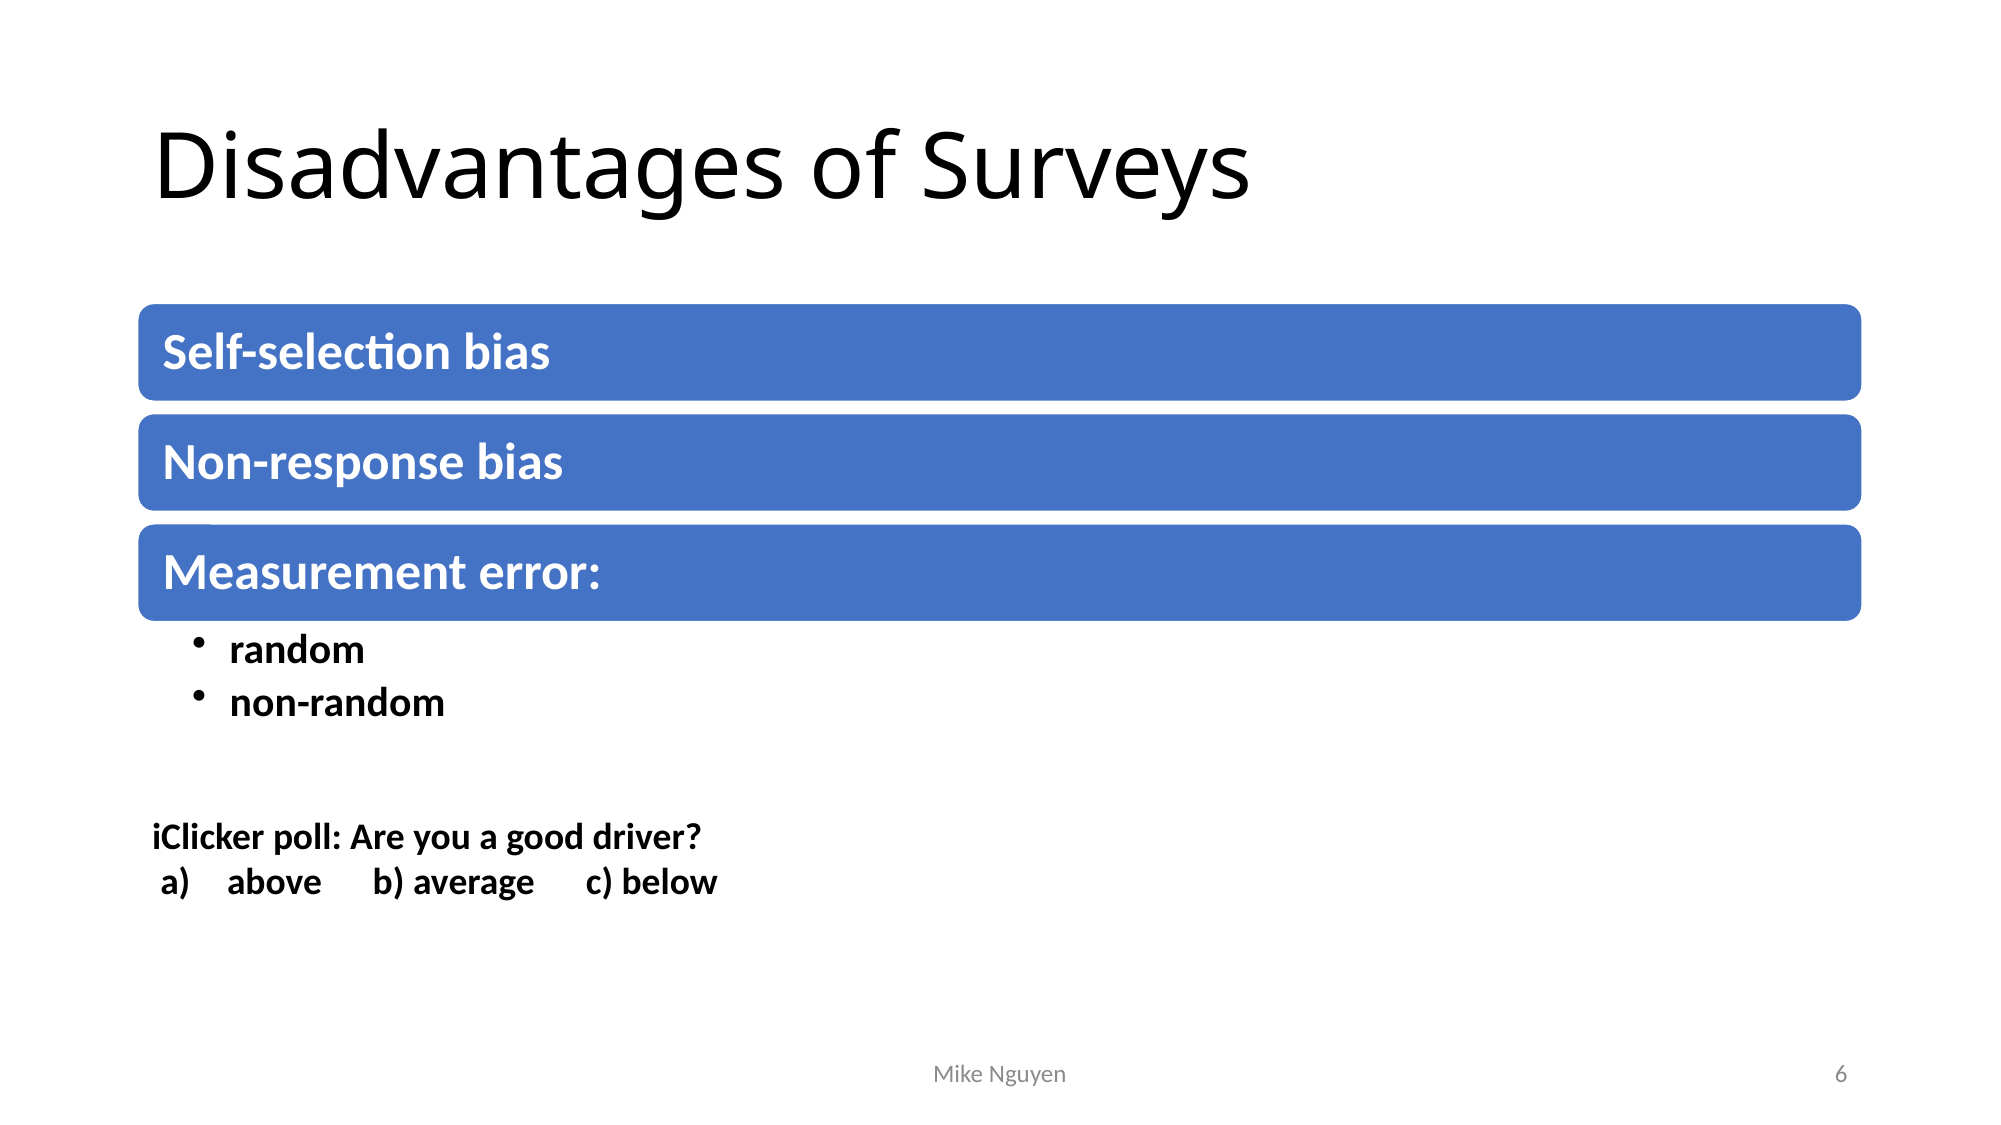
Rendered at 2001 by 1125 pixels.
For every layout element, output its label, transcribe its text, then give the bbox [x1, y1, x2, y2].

title Disadvantages of Surveys [137, 59, 1863, 278]
slide_number 6 [1412, 1042, 1863, 1103]
text_box iClicker poll: Are you a good driver? above b) average c) below [137, 805, 1863, 910]
footer Mike Nguyen [662, 1042, 1338, 1103]
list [137, 299, 1863, 739]
